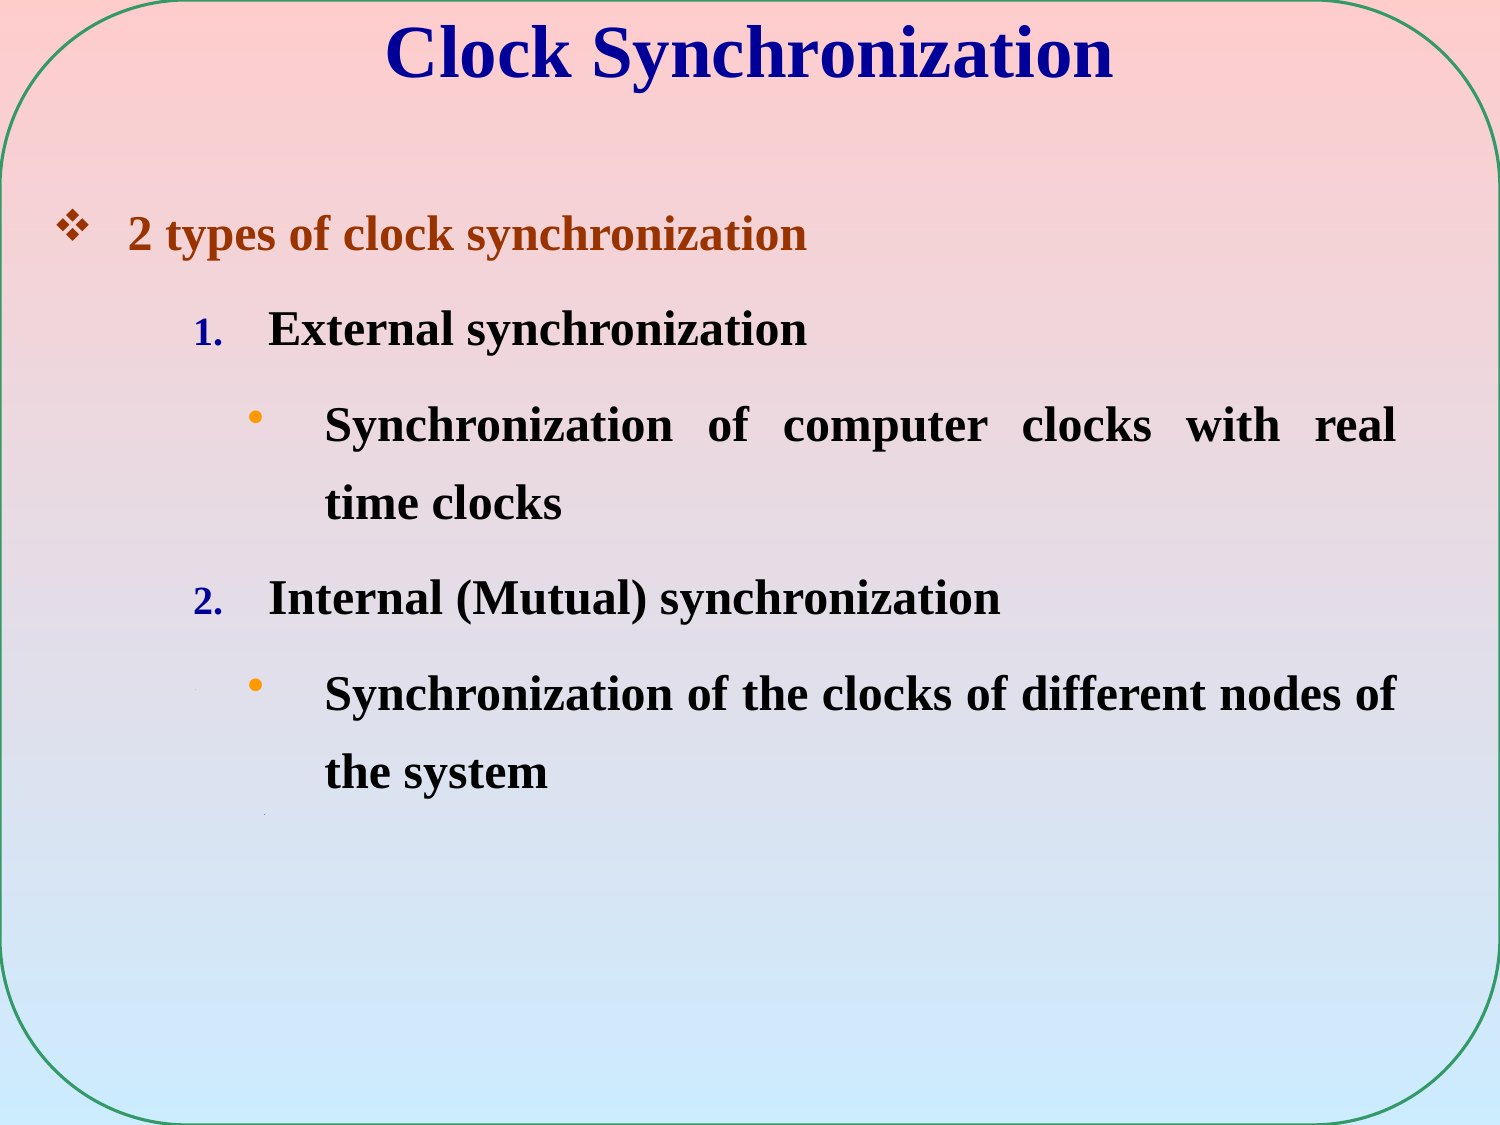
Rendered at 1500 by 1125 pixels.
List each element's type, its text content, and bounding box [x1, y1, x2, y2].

title Clock Synchronization [0, 0, 1500, 101]
list 2 types of clock synchronization External synchronization Synchronization of computer clocks with real time clocks Internal (Mutual) synchronization Synchronization of the clocks of different nodes of the system [37, 174, 1413, 1051]
